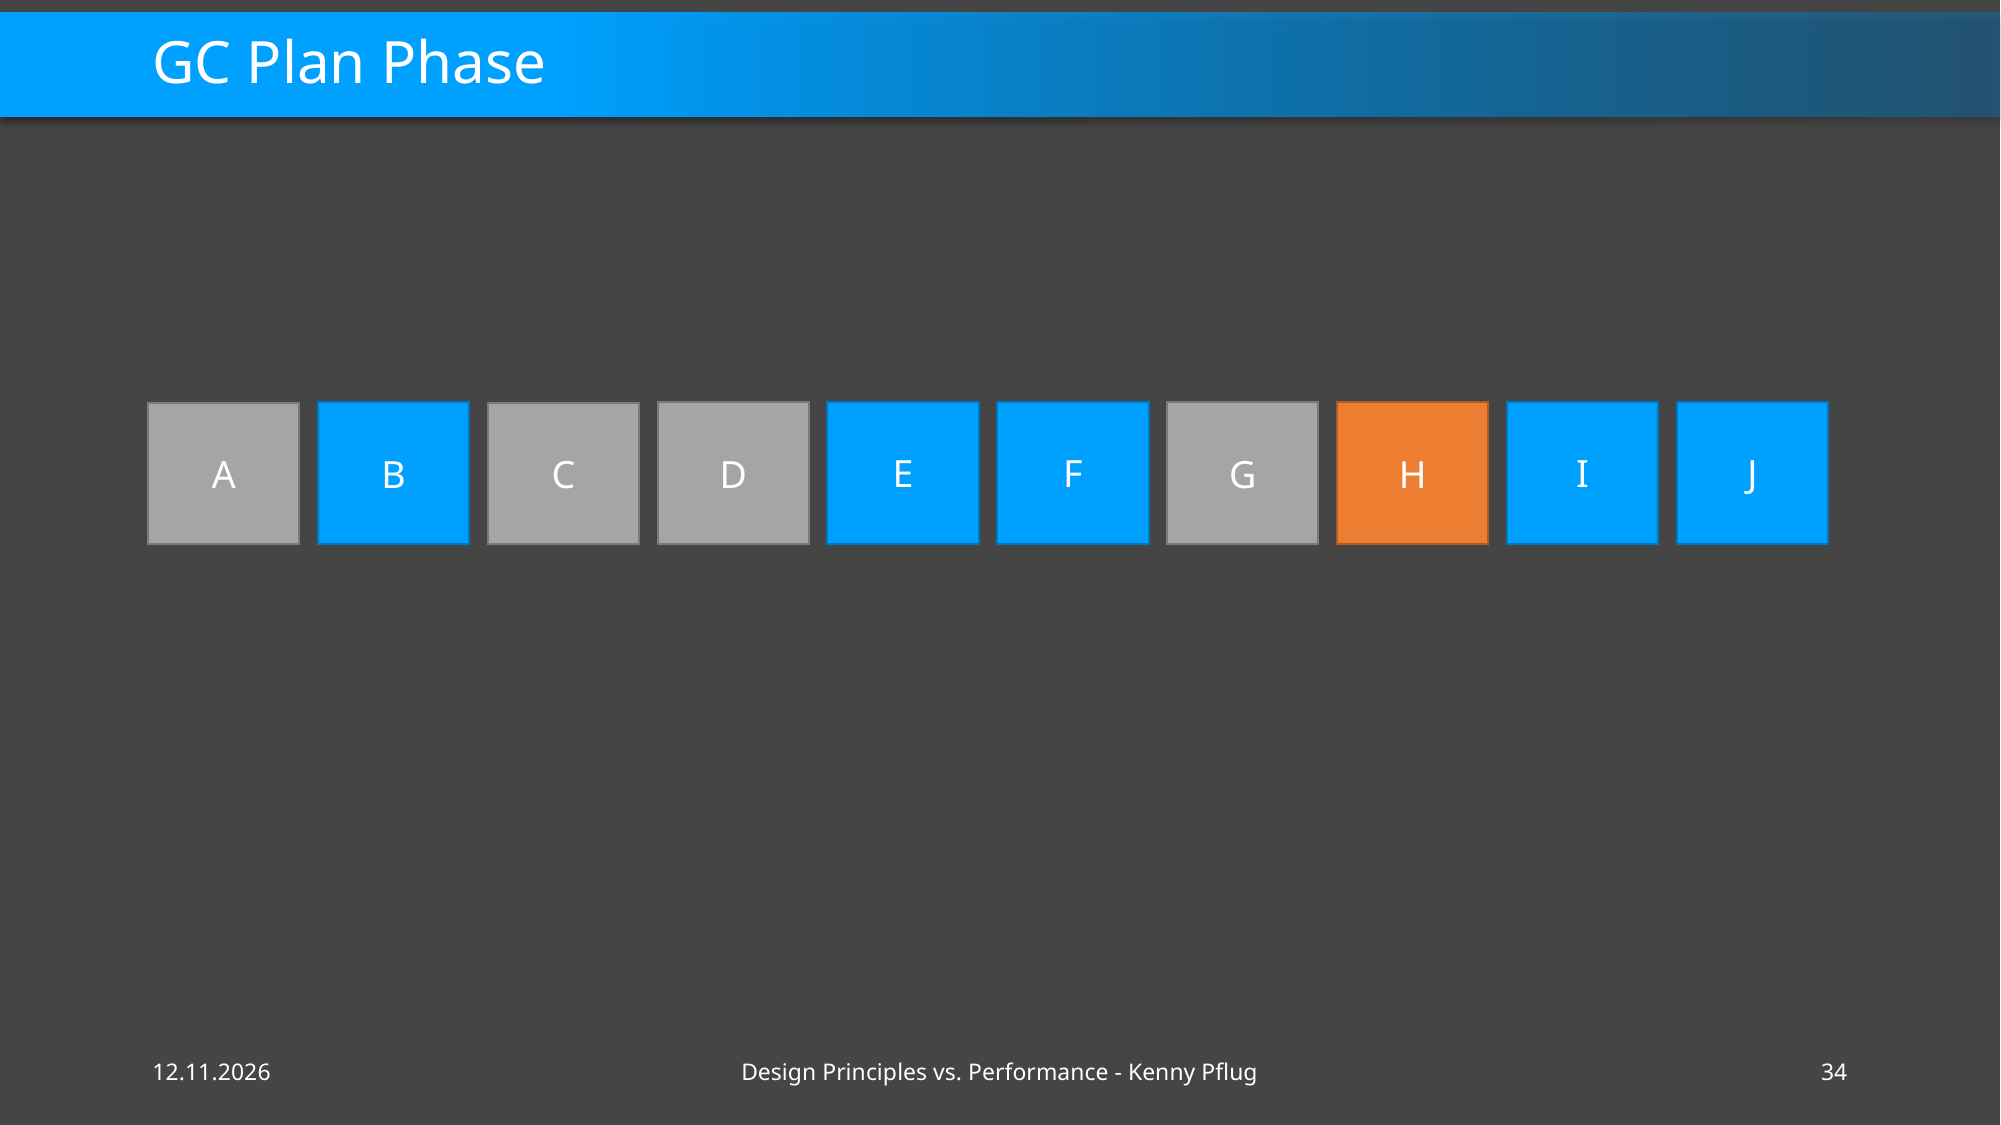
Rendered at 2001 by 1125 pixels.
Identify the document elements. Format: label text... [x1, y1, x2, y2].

text_box G [1166, 401, 1319, 545]
text_box H [1336, 401, 1489, 545]
text_box D [657, 401, 810, 545]
text_box E [826, 401, 980, 545]
text_box B [317, 401, 470, 545]
text_box J [1676, 401, 1829, 545]
footer Design Principles vs. Performance - Kenny Pflug [662, 1042, 1338, 1103]
text_box C [487, 402, 640, 545]
title GC Plan Phase [137, 23, 1863, 107]
slide_number 34 [1412, 1042, 1863, 1103]
text_box A [147, 402, 300, 545]
text_box I [1506, 401, 1659, 545]
text_box F [996, 401, 1150, 545]
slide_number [137, 1042, 588, 1103]
